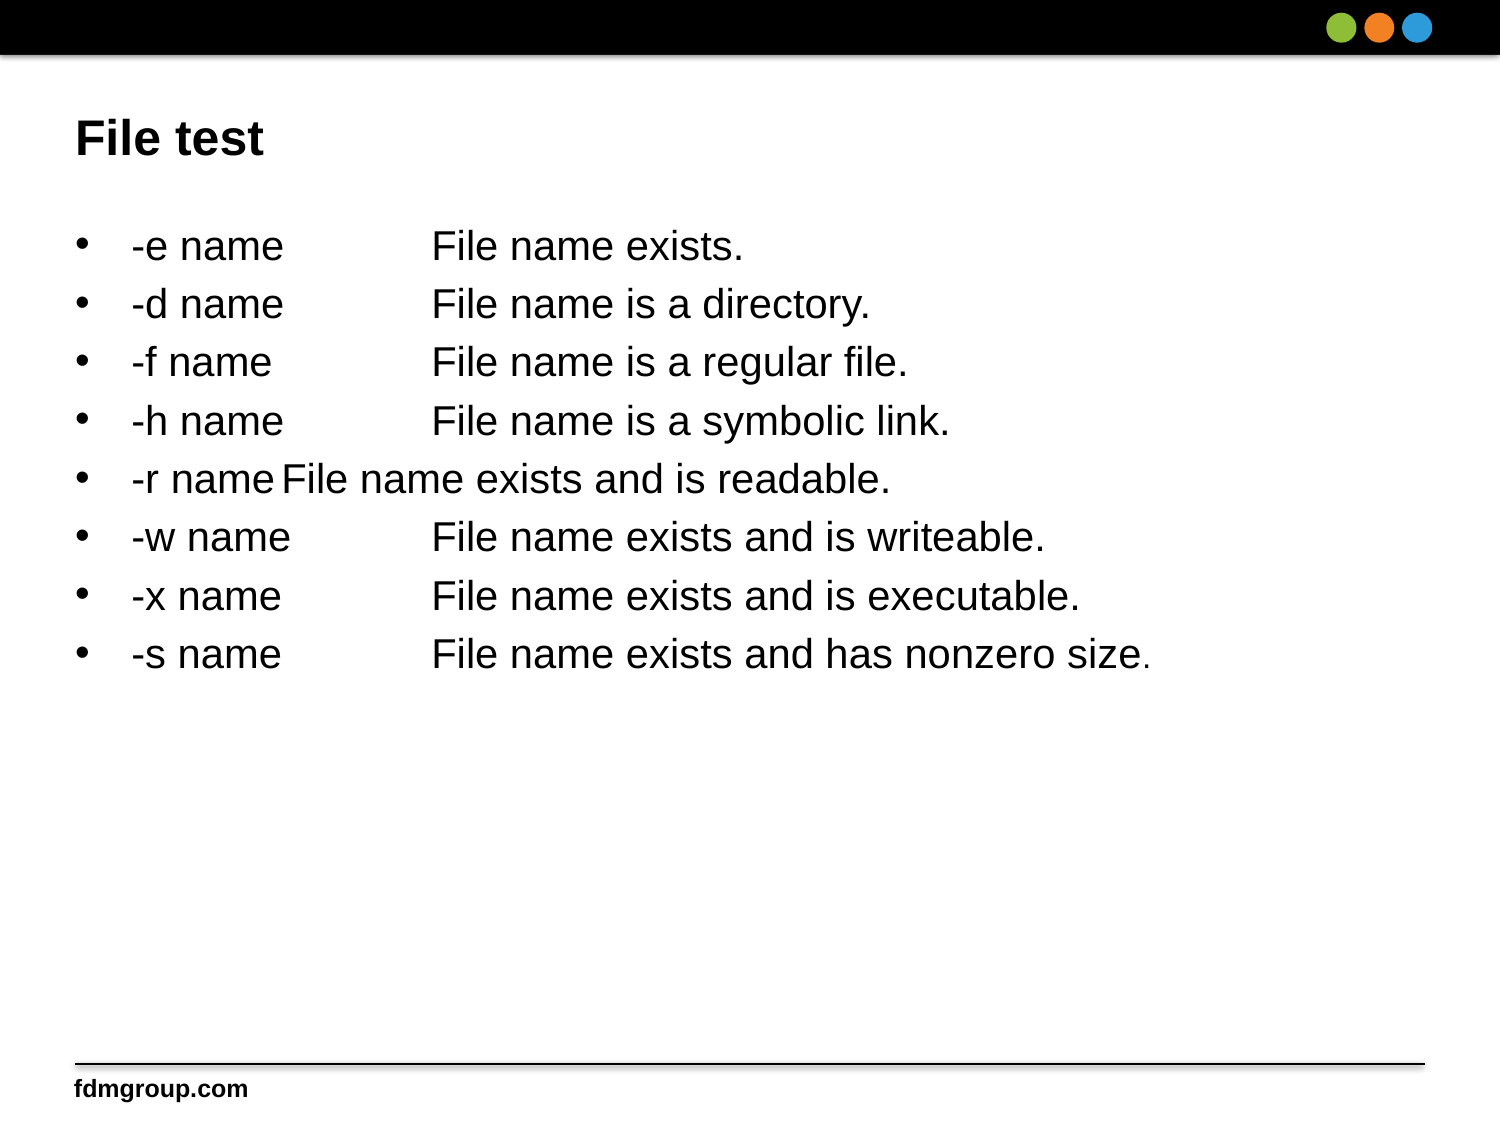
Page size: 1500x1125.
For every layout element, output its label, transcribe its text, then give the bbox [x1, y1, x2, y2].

title File test [75, 105, 1425, 174]
list -e name File name exists. -d name File name is a directory. -f name File name is a regular file. -h name File name is a symbolic link. -r name File name exists and is readable. -w name File name exists and is writeable. -x name File name exists and is executable. -s name File name exists and has nonzero size. [75, 218, 1425, 961]
